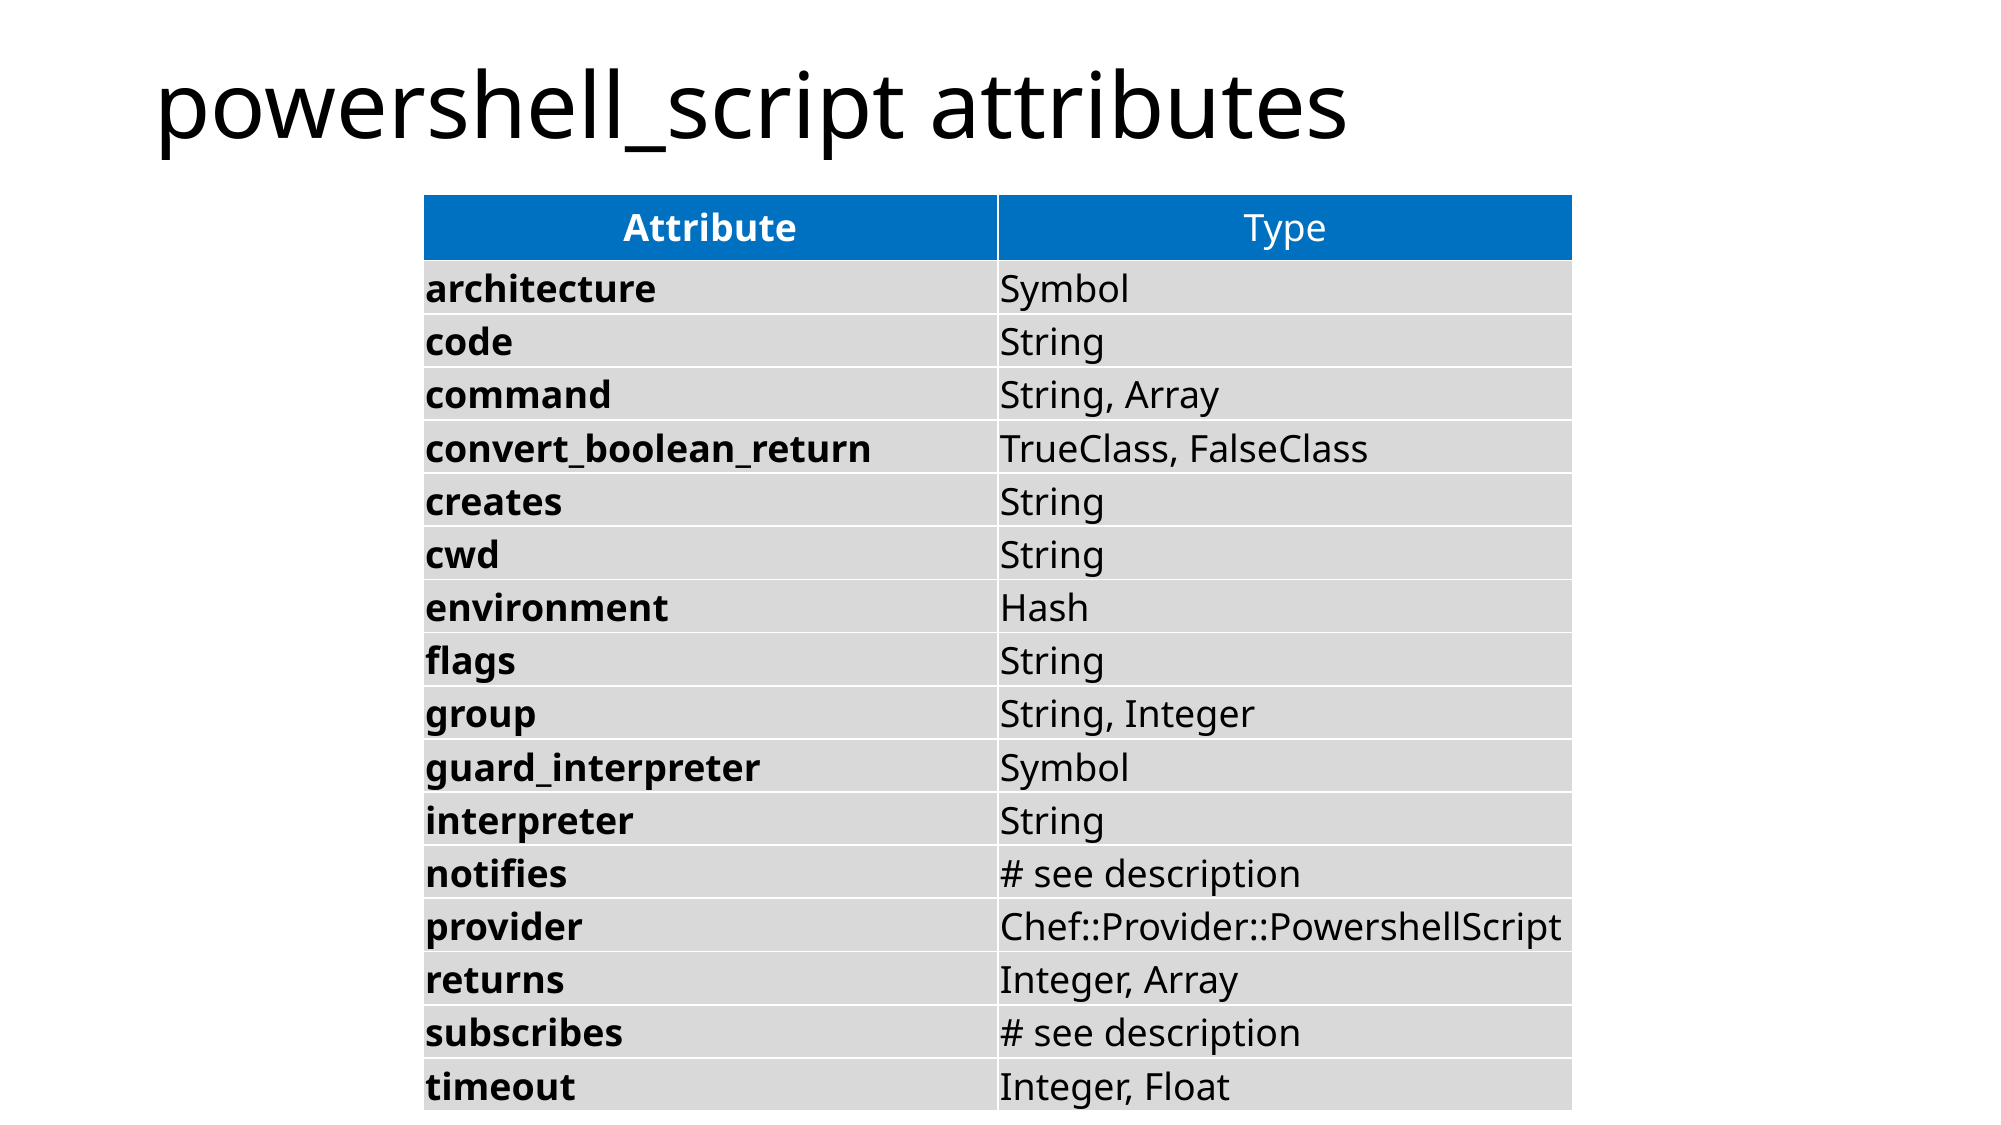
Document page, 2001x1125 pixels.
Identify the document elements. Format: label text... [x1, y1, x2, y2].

table_cell Hash [999, 580, 1572, 632]
table_cell Chef::Provider::PowershellScript [999, 899, 1572, 951]
table_cell Integer, Float [999, 1059, 1572, 1110]
table_cell String [999, 633, 1572, 685]
table_cell convert_boolean_return [424, 421, 997, 472]
table_cell String [999, 315, 1572, 366]
table_cell String, Integer [999, 687, 1572, 738]
table_cell returns [424, 952, 997, 1004]
table_cell String [999, 793, 1572, 844]
table_cell group [424, 687, 997, 738]
table_cell provider [424, 899, 997, 951]
table_header Attribute [424, 195, 997, 260]
title powershell_script attributes [139, 0, 1865, 218]
table_cell TrueClass, FalseClass [999, 421, 1572, 472]
table_cell flags [424, 633, 997, 685]
table_cell Integer, Array [999, 952, 1572, 1004]
table_cell # see description [999, 846, 1572, 897]
table_cell code [424, 315, 997, 366]
table_cell timeout [424, 1059, 997, 1110]
table_cell creates [424, 474, 997, 525]
table_cell interpreter [424, 793, 997, 844]
table_cell Symbol [999, 261, 1572, 313]
table_cell # see description [999, 1006, 1572, 1057]
table_cell String [999, 474, 1572, 525]
table_cell command [424, 368, 997, 419]
table_cell String [999, 527, 1572, 579]
table_header Type [999, 195, 1572, 260]
table_cell notifies [424, 846, 997, 897]
table_cell architecture [424, 261, 997, 313]
table_cell guard_interpreter [424, 740, 997, 791]
table_cell Symbol [999, 740, 1572, 791]
table_cell cwd [424, 527, 997, 579]
table_cell environment [424, 580, 997, 632]
table_cell String, Array [999, 368, 1572, 419]
table_cell subscribes [424, 1006, 997, 1057]
